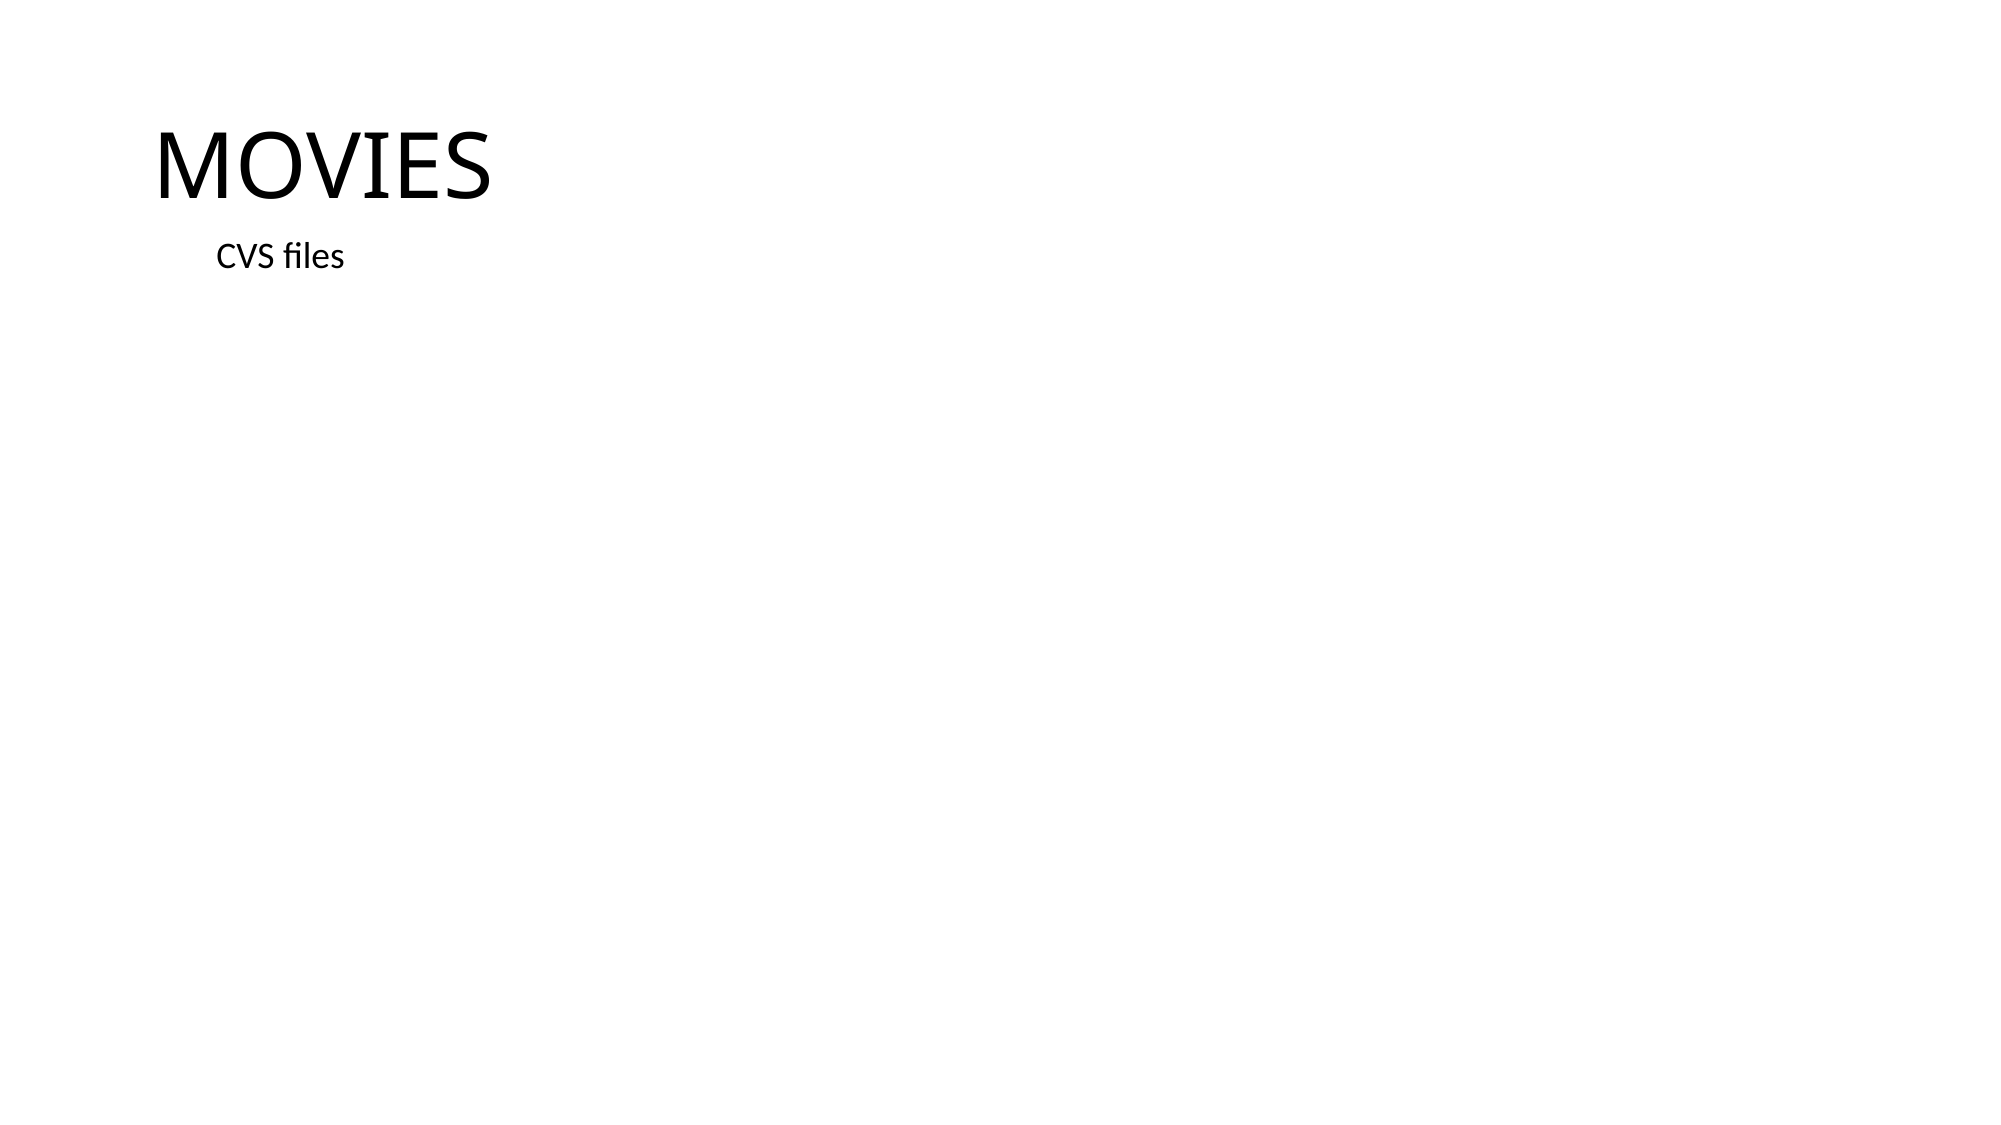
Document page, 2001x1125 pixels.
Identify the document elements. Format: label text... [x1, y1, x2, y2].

title MOVIES [137, 59, 1863, 278]
text_box CVS files [201, 223, 513, 328]
